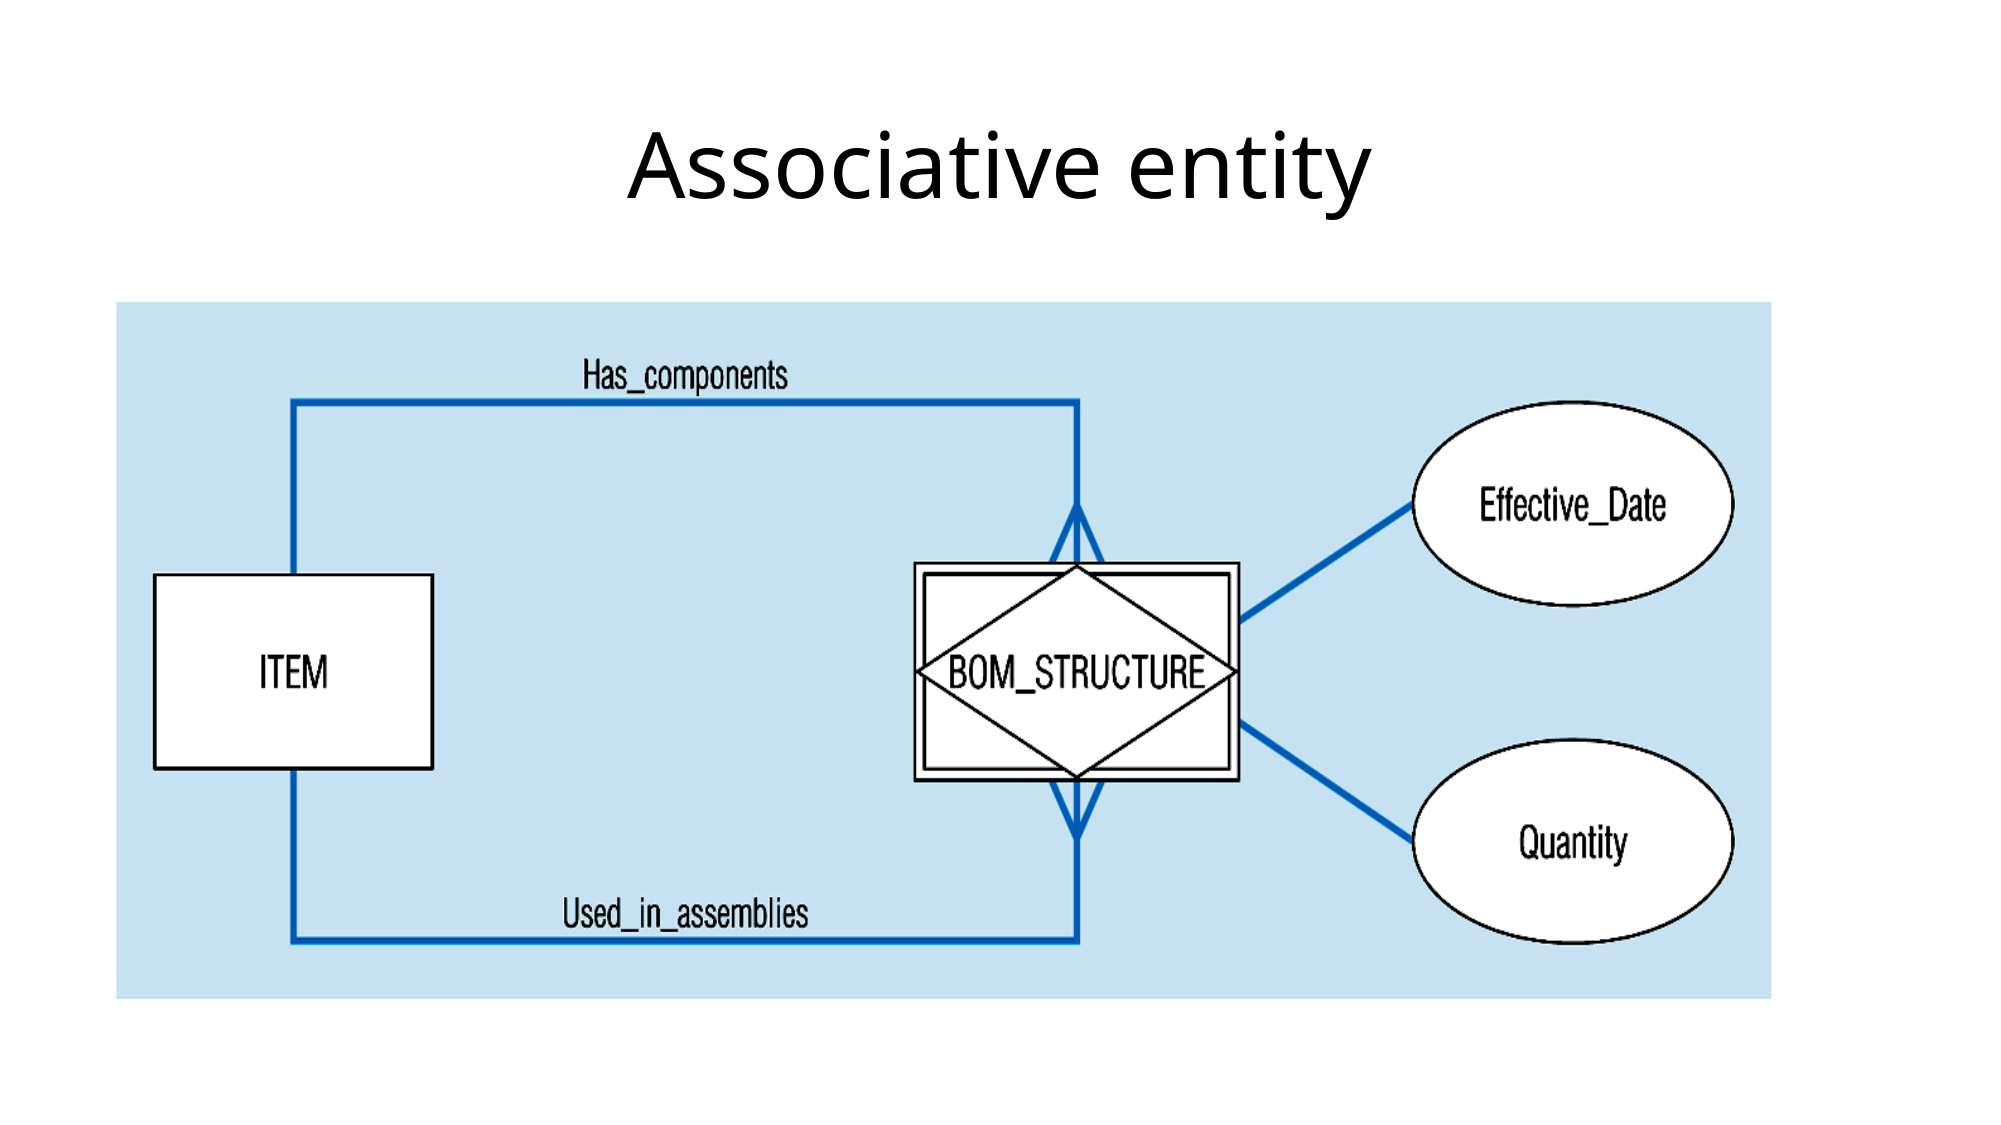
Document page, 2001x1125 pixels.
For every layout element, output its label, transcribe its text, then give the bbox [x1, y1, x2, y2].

title Associative entity [137, 59, 1863, 278]
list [116, 302, 1772, 999]
